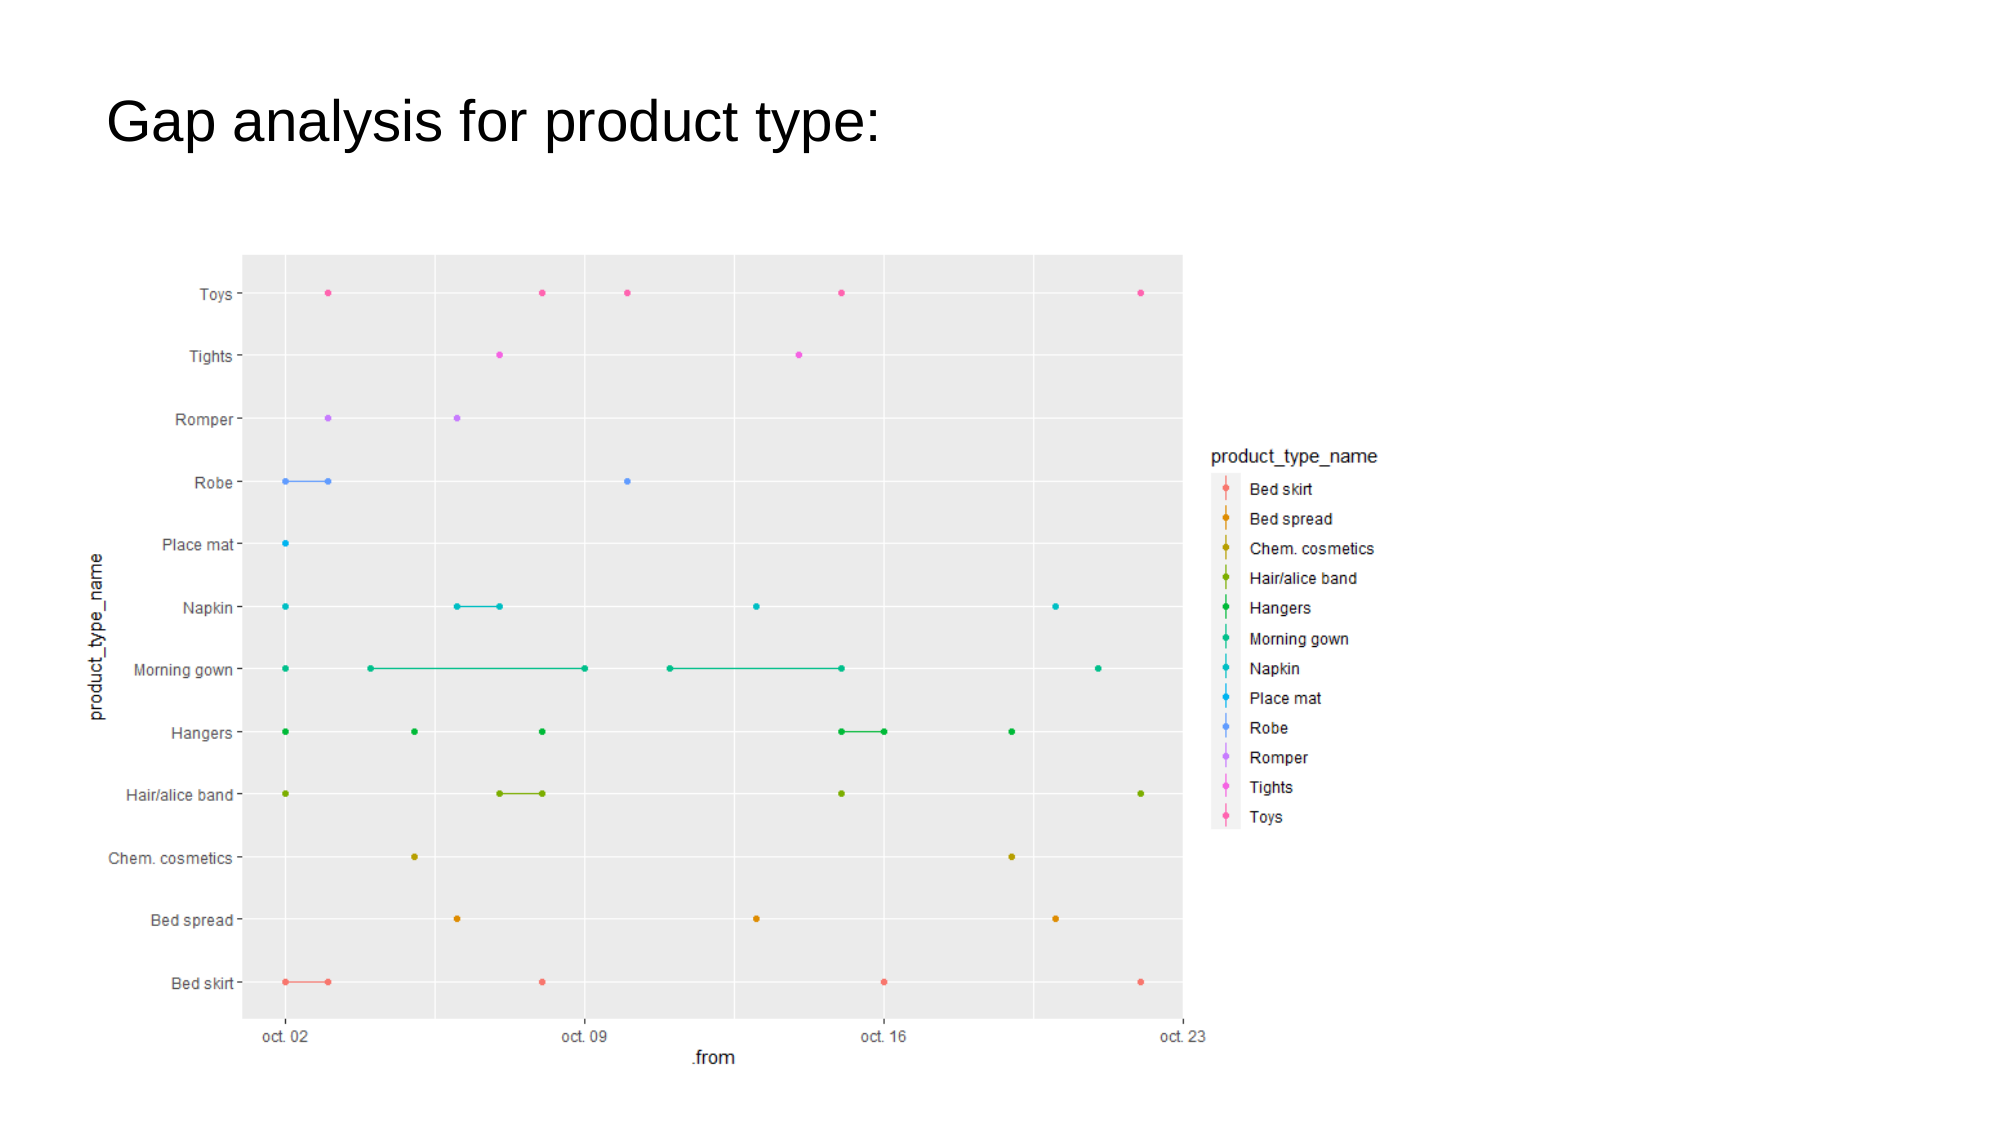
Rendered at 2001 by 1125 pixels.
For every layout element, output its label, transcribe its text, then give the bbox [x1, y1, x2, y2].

picture [76, 246, 1397, 1077]
title Gap analysis for product type: [0, 0, 1495, 247]
